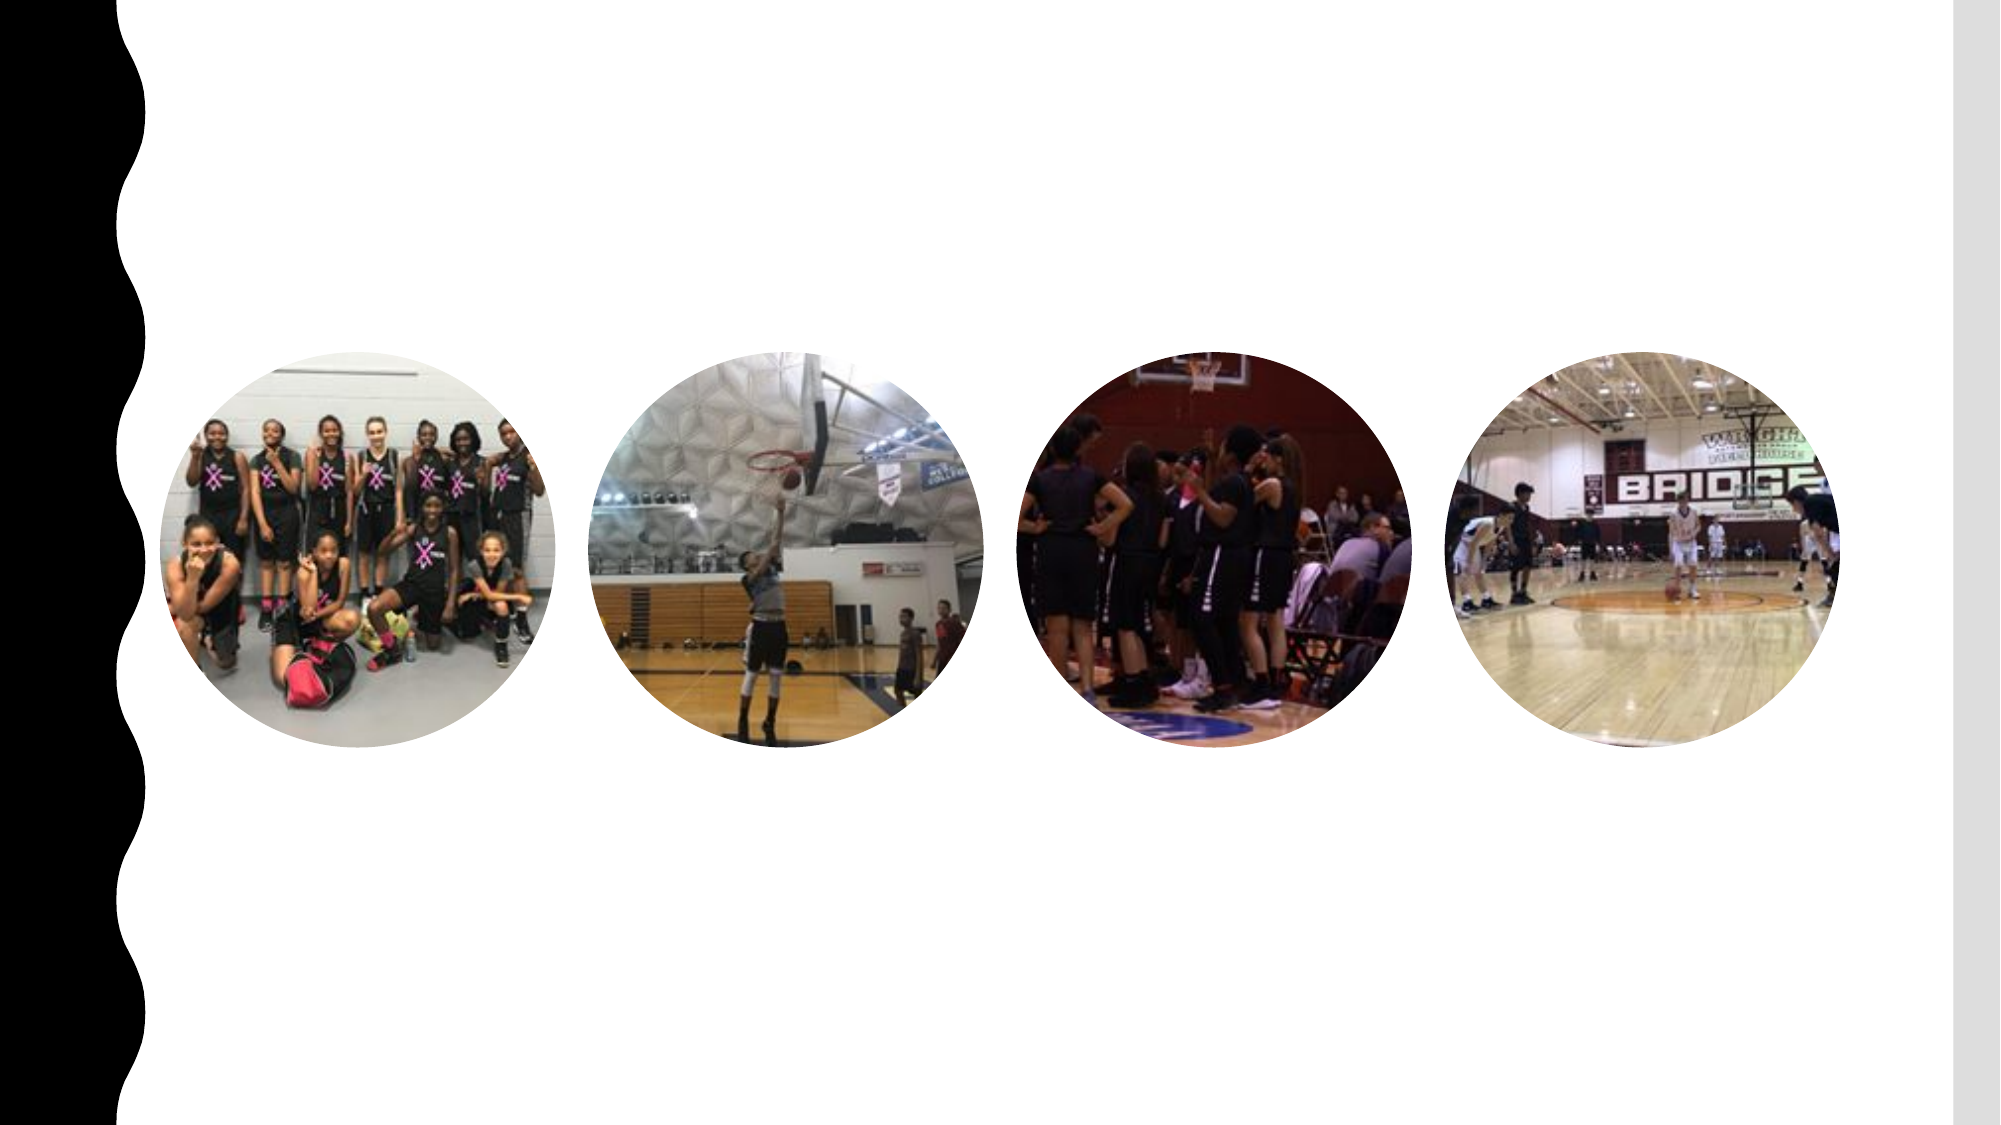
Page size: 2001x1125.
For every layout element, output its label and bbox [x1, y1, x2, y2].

picture [588, 352, 984, 748]
picture [159, 352, 556, 748]
picture [1444, 352, 1841, 748]
picture [1016, 352, 1412, 748]
